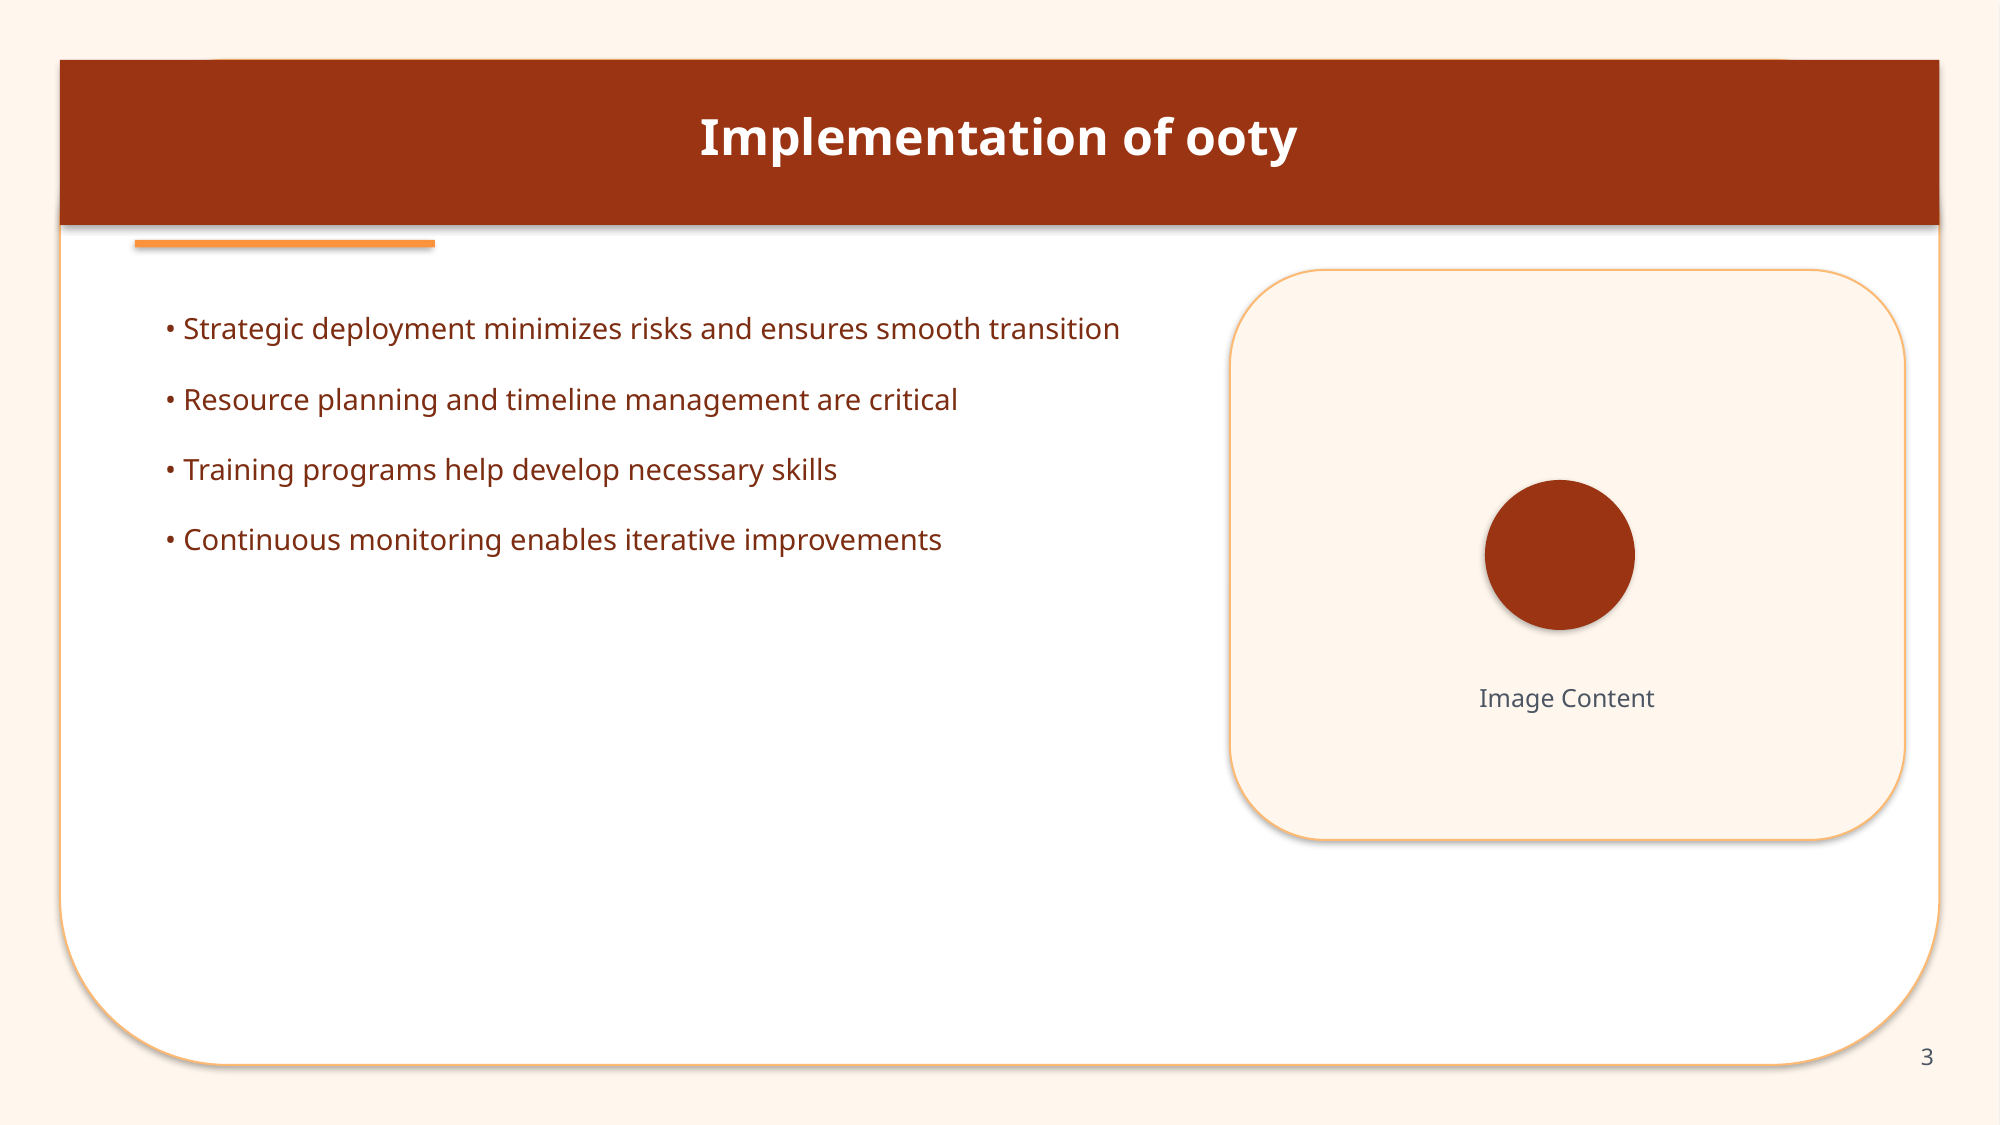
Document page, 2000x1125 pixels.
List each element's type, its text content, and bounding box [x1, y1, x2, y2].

text_box 3 [1905, 1035, 1949, 1078]
text_box Implementation of ooty [670, 89, 1329, 180]
text_box [1484, 479, 1636, 631]
text_box [59, 234, 1941, 1066]
text_box • Strategic deployment minimizes risks and ensures smooth transition • Resource planning and timeline management are critical • Training programs help develop necessary skills • Continuous monitoring enables iterative improvements [134, 270, 1155, 587]
text_box [59, 59, 1940, 226]
text_box Image Content [1464, 675, 1671, 720]
text_box [1229, 269, 1906, 841]
text_box [134, 239, 436, 248]
text_box [0, 0, 2000, 1125]
